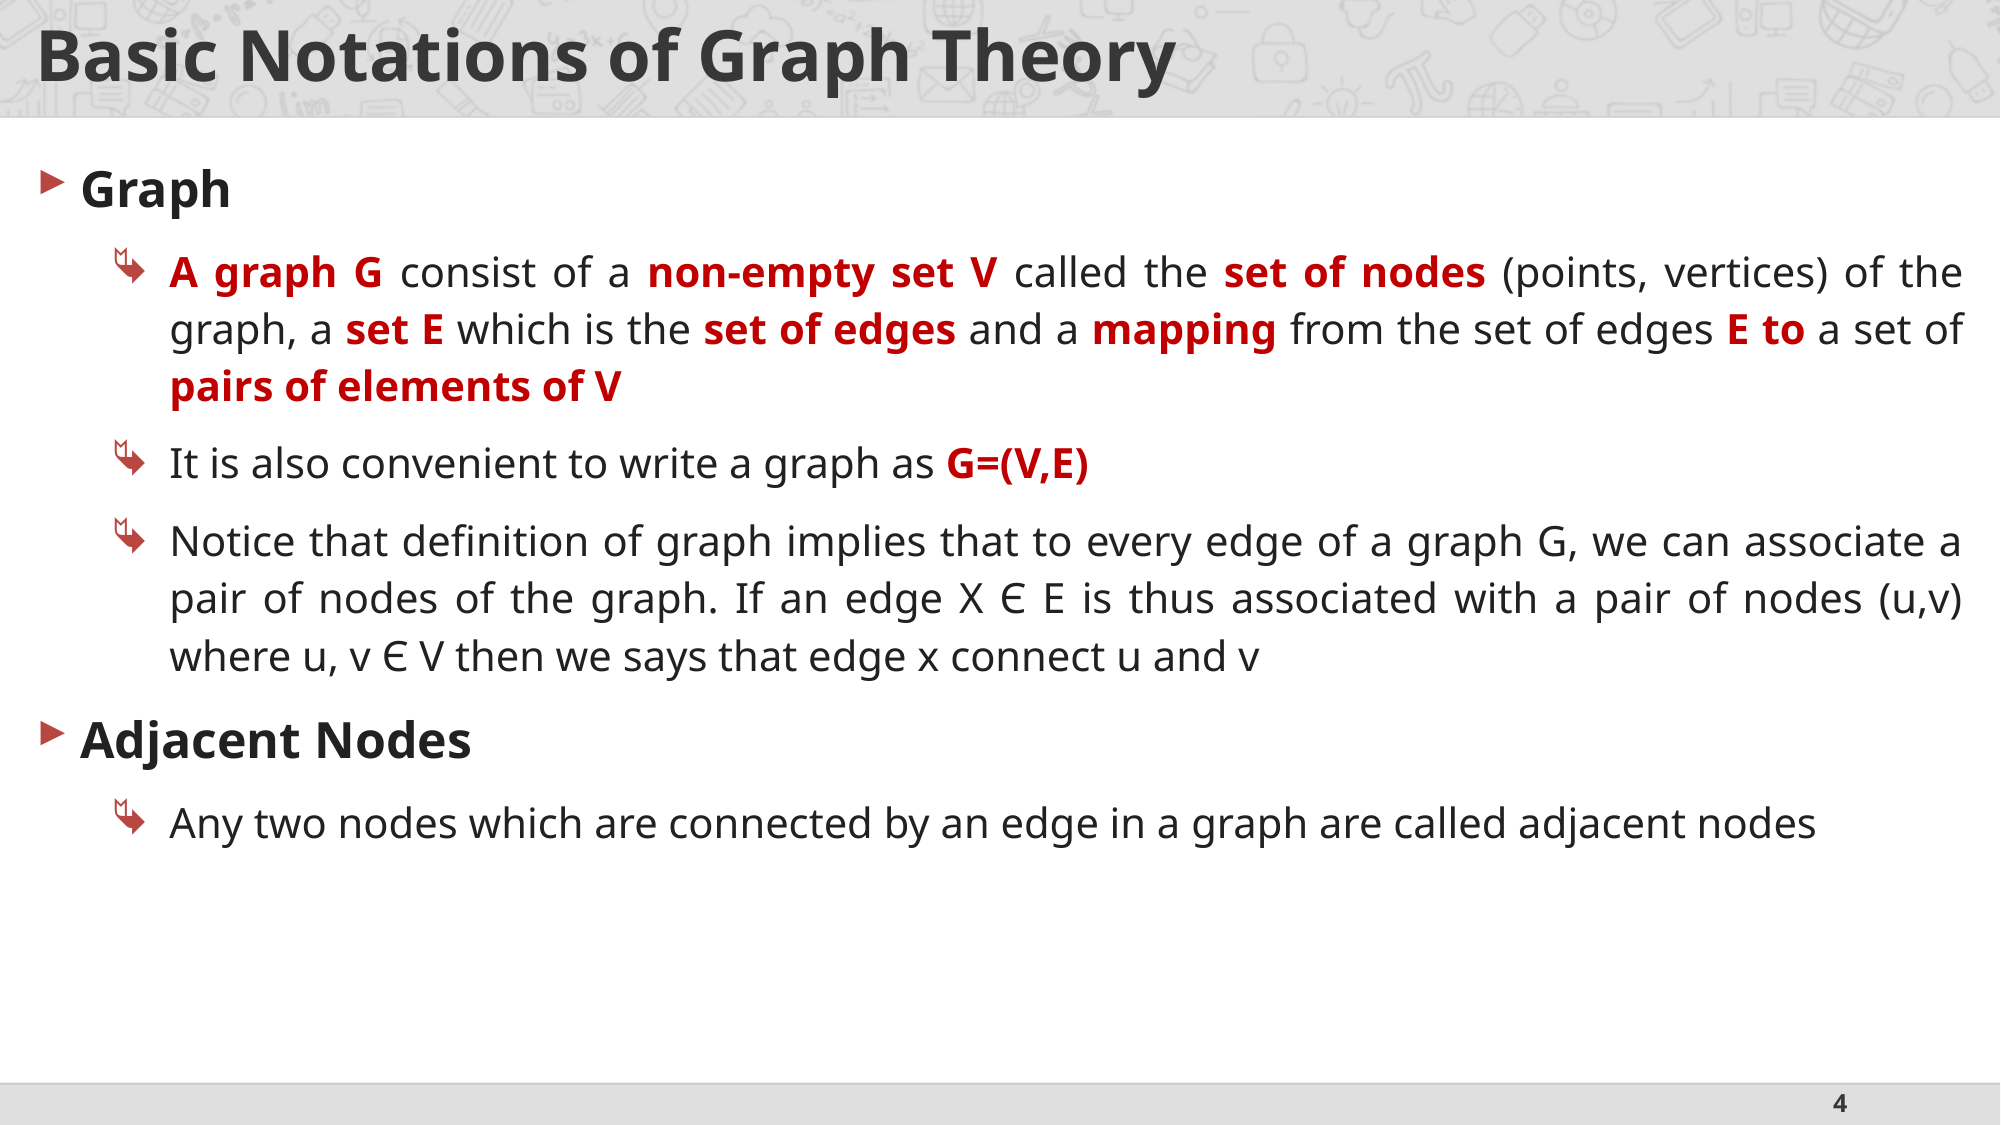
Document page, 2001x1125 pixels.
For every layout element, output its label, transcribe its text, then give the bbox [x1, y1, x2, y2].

title Basic Notations of Graph Theory [0, 0, 2000, 117]
list Graph A graph G consist of a non-empty set V called the set of nodes (points, vertices) of the graph, a set E which is the set of edges and a mapping from the set of edges E to a set of pairs of elements of V It is also convenient to write a graph as G=(V,E) Notice that definition of graph implies that to every edge of a graph G, we can associate a pair of nodes of the graph. If an edge X Є E is thus associated with a pair of nodes (u,v) where u, v Є V then we says that edge x connect u and v Adjacent Nodes Any two nodes which are connected by an edge in a graph are called adjacent nodes [21, 141, 1979, 1059]
